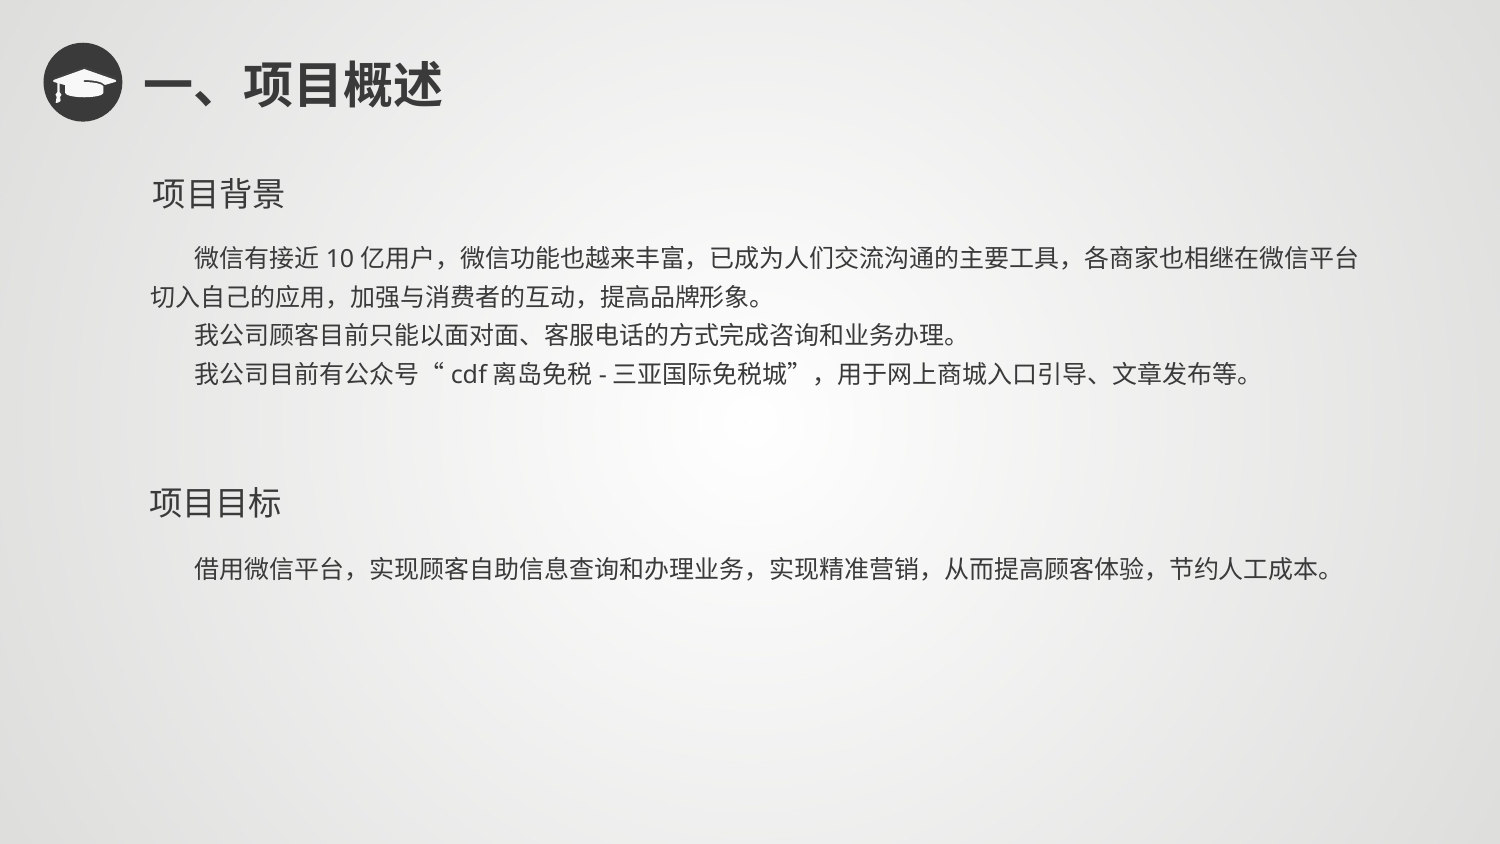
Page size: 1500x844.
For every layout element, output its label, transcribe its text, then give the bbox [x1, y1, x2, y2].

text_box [135, 165, 1377, 596]
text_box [44, 43, 122, 121]
picture [0, 0, 1500, 844]
text_box 一、项目概述 [128, 46, 479, 121]
